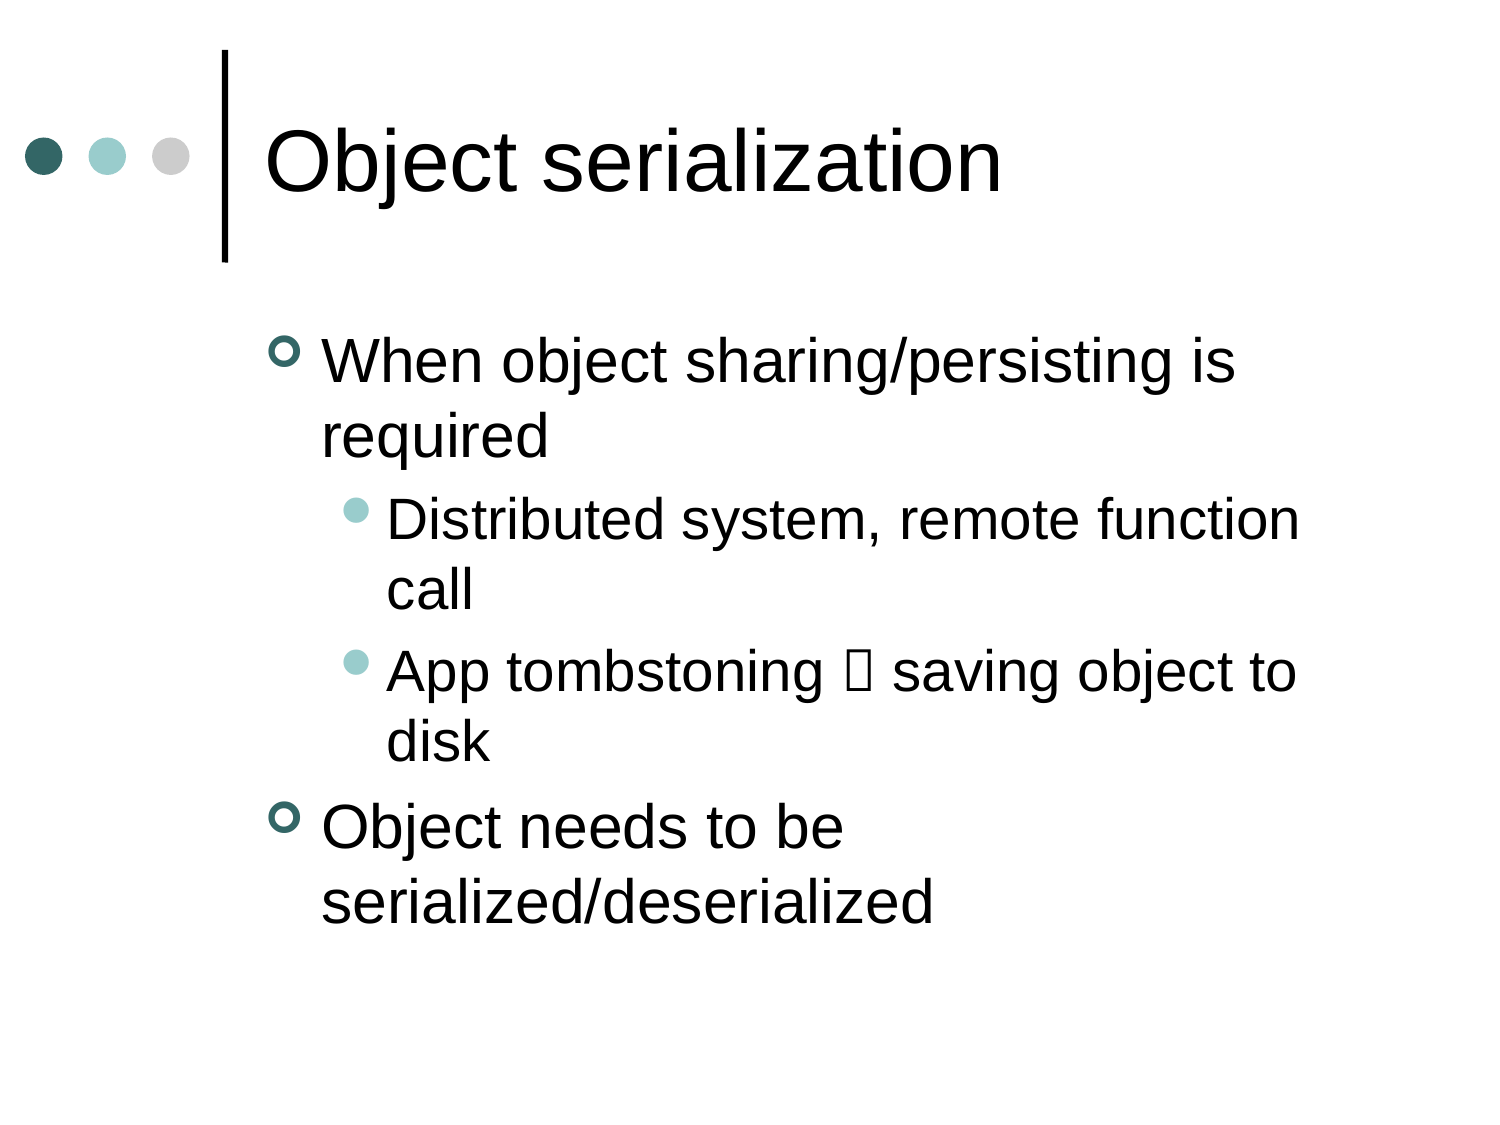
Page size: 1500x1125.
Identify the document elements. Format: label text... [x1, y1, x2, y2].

title Object serialization [249, 31, 1400, 282]
list When object sharing/persisting is required Distributed system, remote function call App tombstoning  saving object to disk Object needs to be serialized/deserialized [249, 312, 1400, 988]
